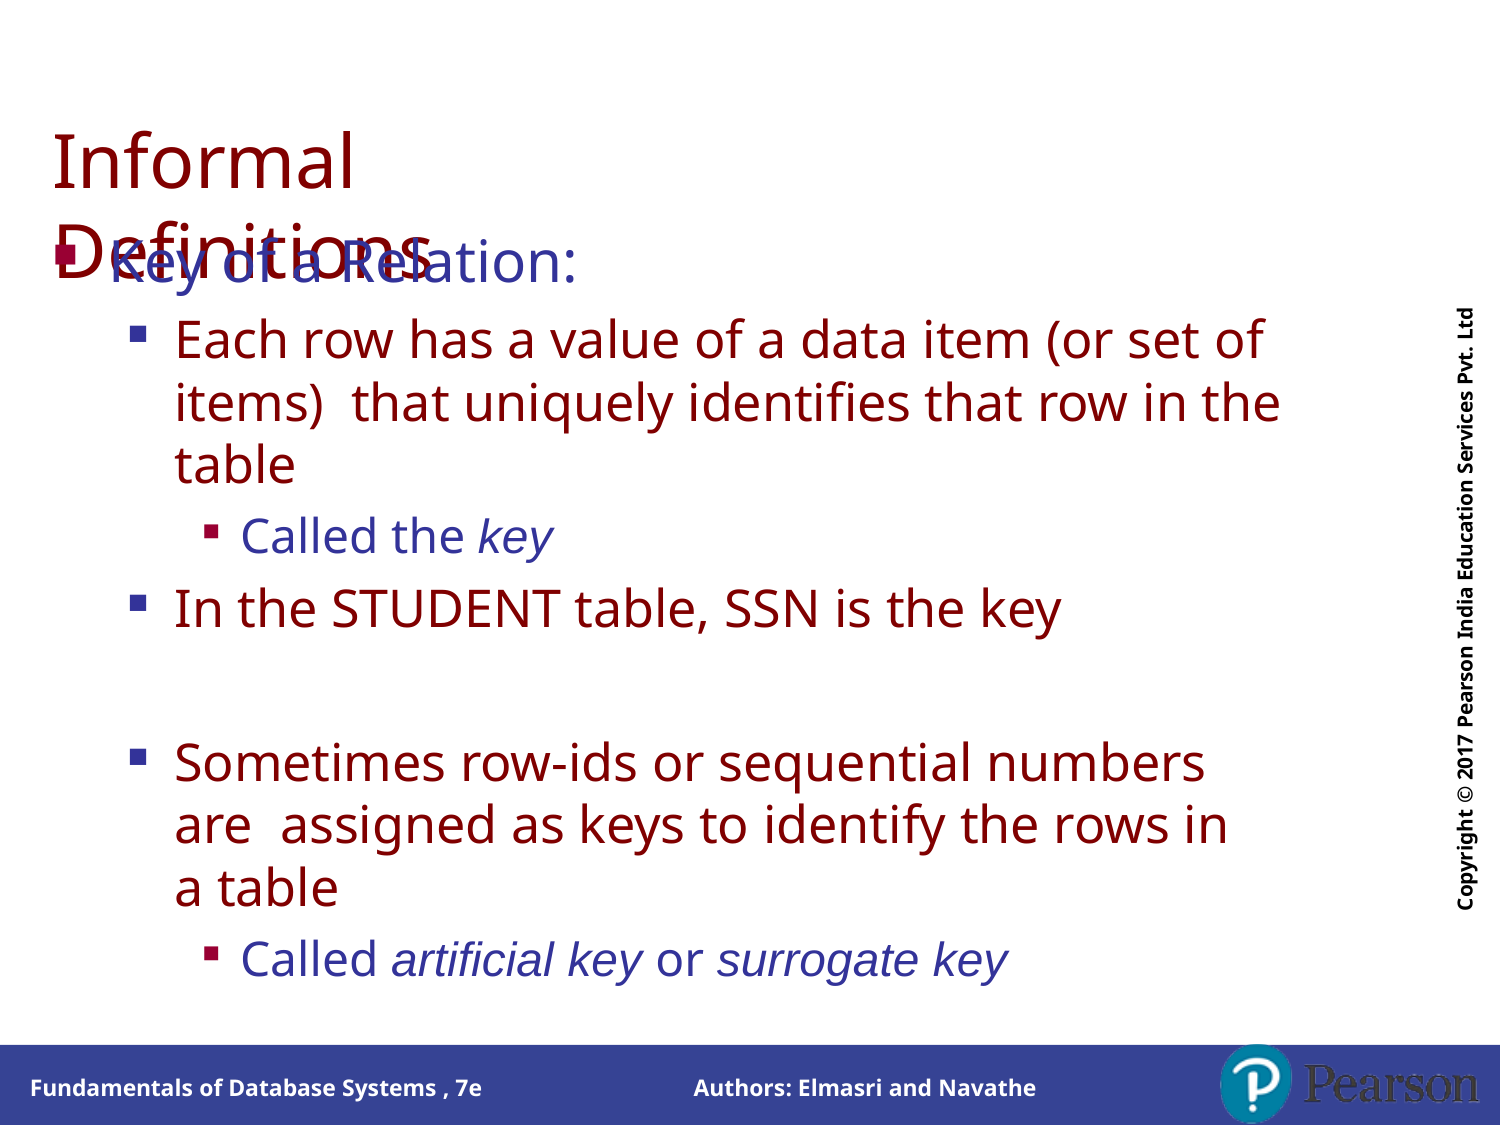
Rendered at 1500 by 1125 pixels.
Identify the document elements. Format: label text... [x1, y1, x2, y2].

picture [1249, 1105, 1257, 1112]
footer Authors: Elmasri and Navathe [691, 1070, 1081, 1125]
picture [1220, 1044, 1480, 1124]
slide_number Fundamentals of Database Systems , 7e [27, 1071, 547, 1125]
text_box Copyright © 2017 Pearson India Education Services Pvt. Ltd [1451, 206, 1482, 914]
text_box Key of a Relation: Each row has a value of a data item (or set of items) that uniquely identifies that row in the table Called the key In the STUDENT table, SSN is the key Sometimes row-ids or sequential numbers are assigned as keys to identify the rows in a table Called artificial key or surrogate key [50, 207, 1381, 986]
picture [1233, 1057, 1280, 1102]
title Informal Definitions [50, 110, 697, 207]
